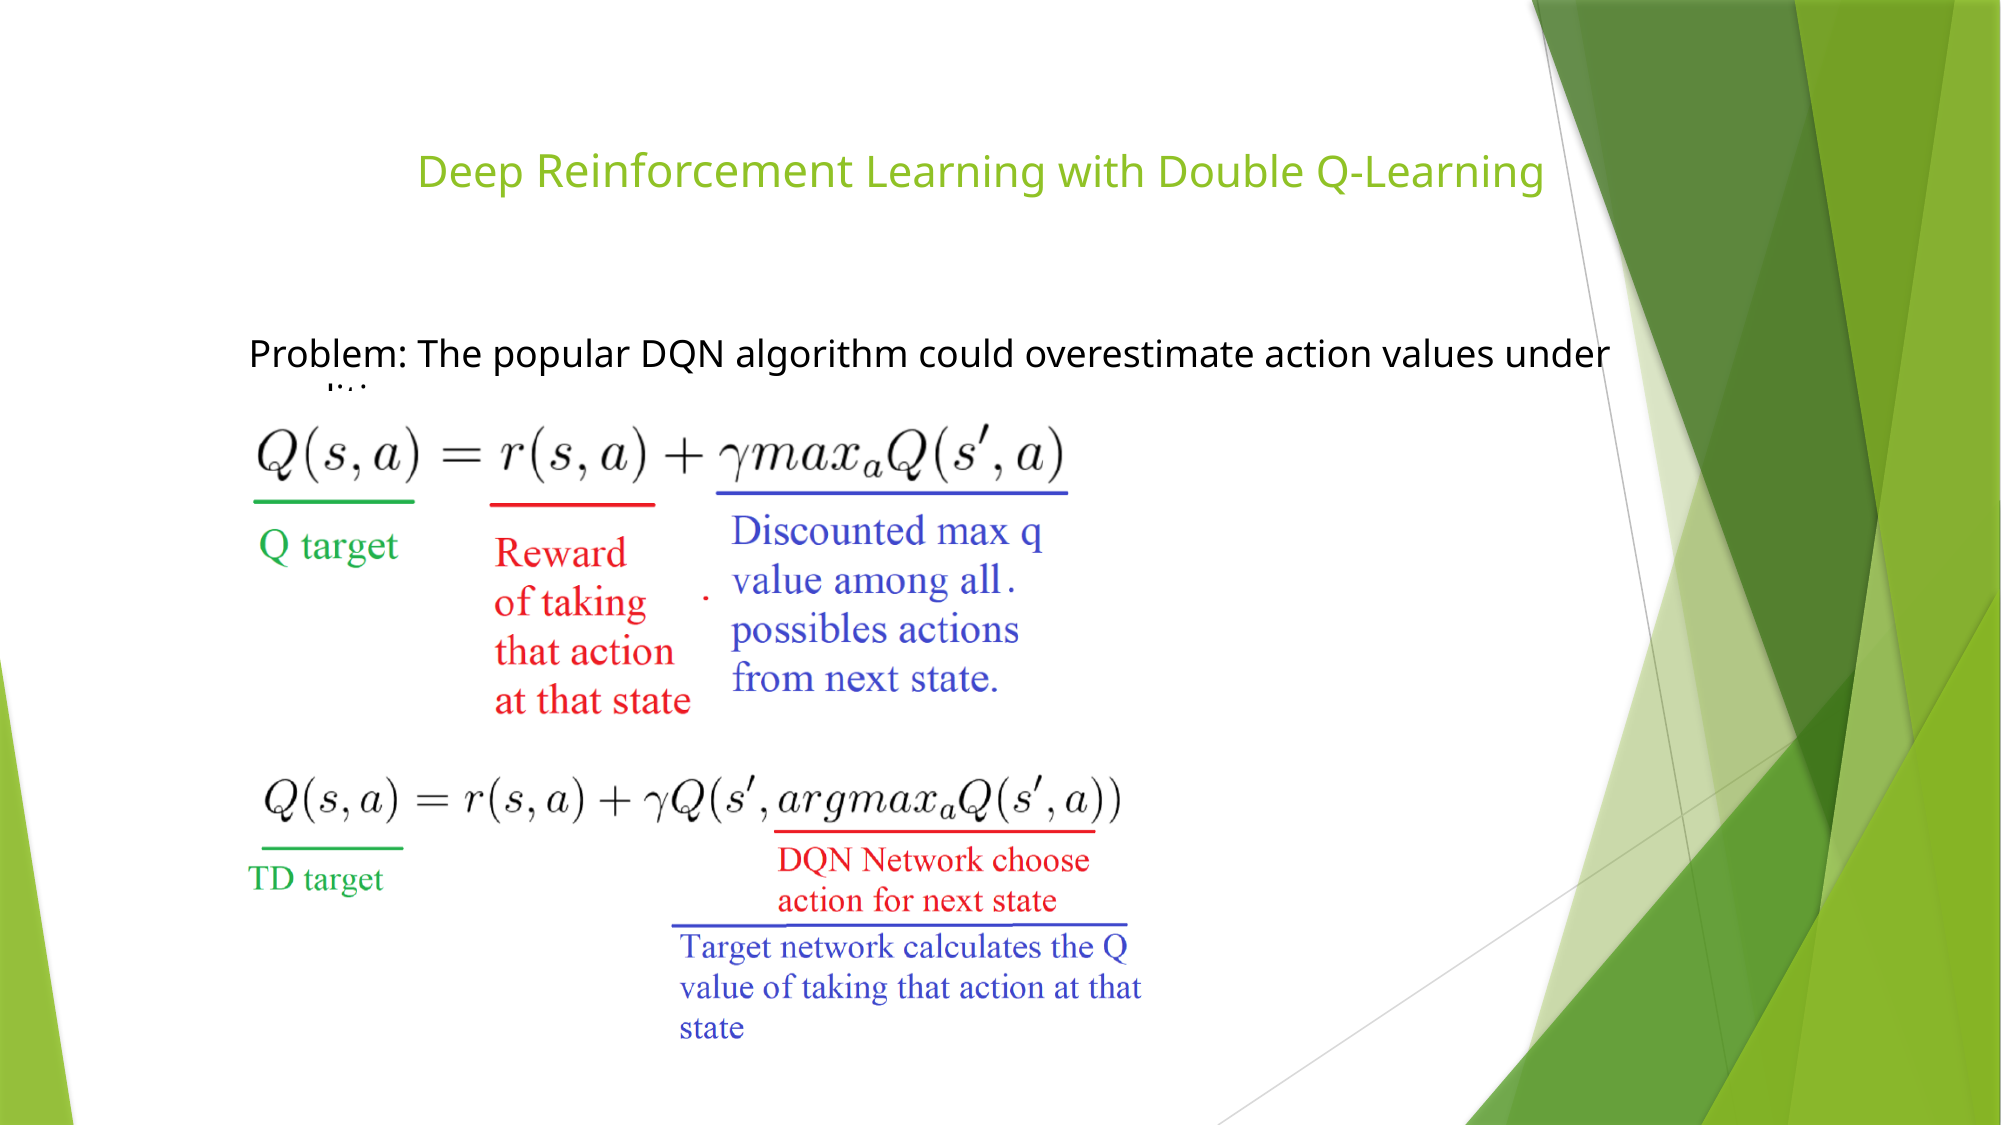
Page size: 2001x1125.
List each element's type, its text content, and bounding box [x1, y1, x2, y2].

title Deep Reinforcement Learning with Double Q-Learning [401, 133, 1708, 237]
picture [233, 390, 1159, 1059]
text_box Problem: The popular DQN algorithm could overestimate action values under conditions [233, 323, 1773, 653]
